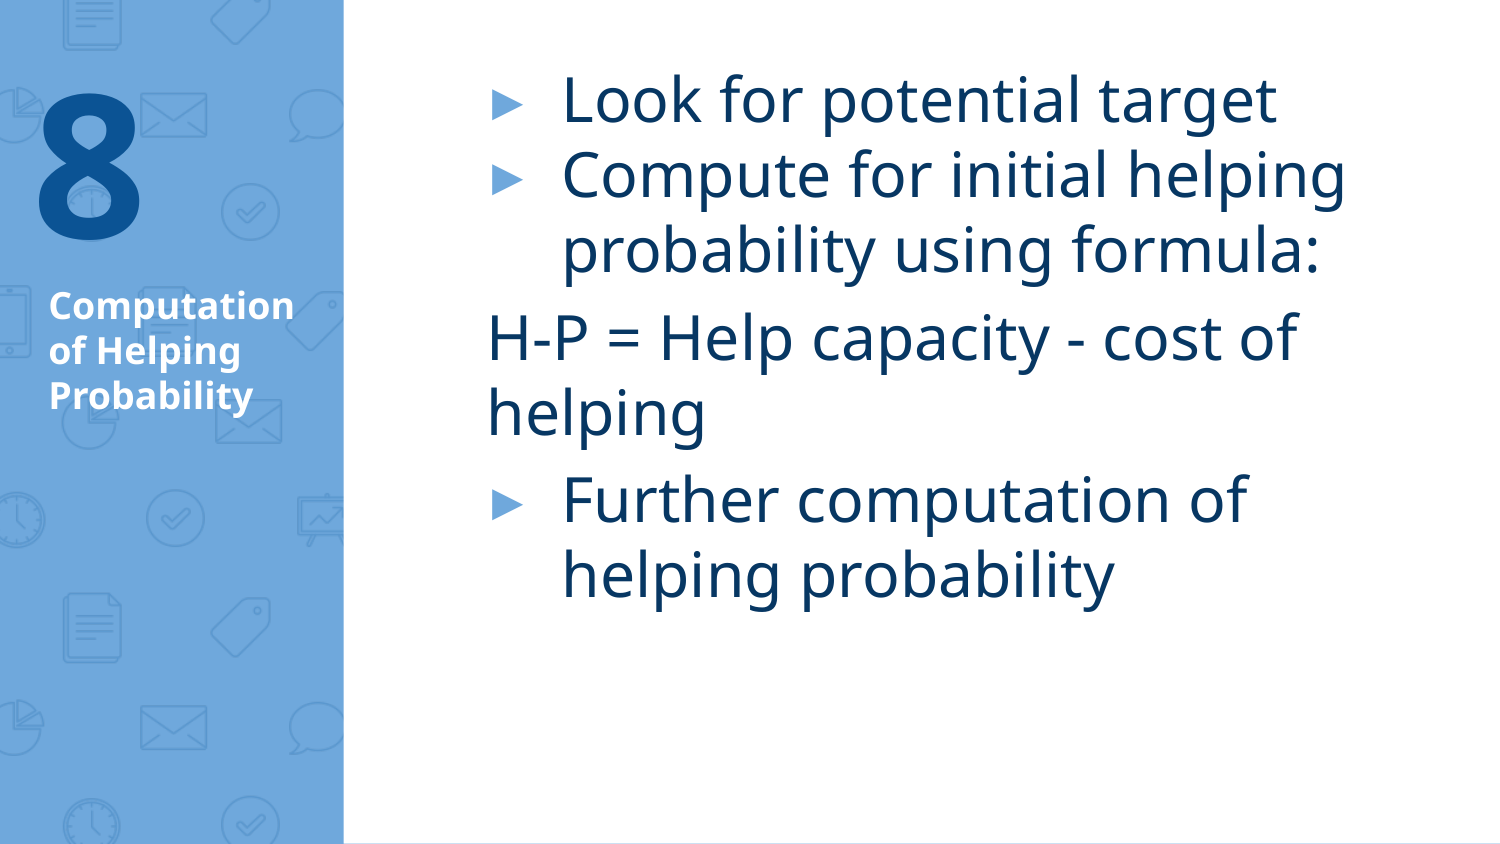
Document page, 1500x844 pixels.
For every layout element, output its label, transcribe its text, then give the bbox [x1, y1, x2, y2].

list Look for potential target Compute for initial helping probability using formula: H-P = Help capacity - cost of helping Further computation of helping probability [471, 45, 1384, 772]
slide_number ‹#› [17, 23, 315, 230]
title Computation of Helping Probability [33, 266, 330, 455]
